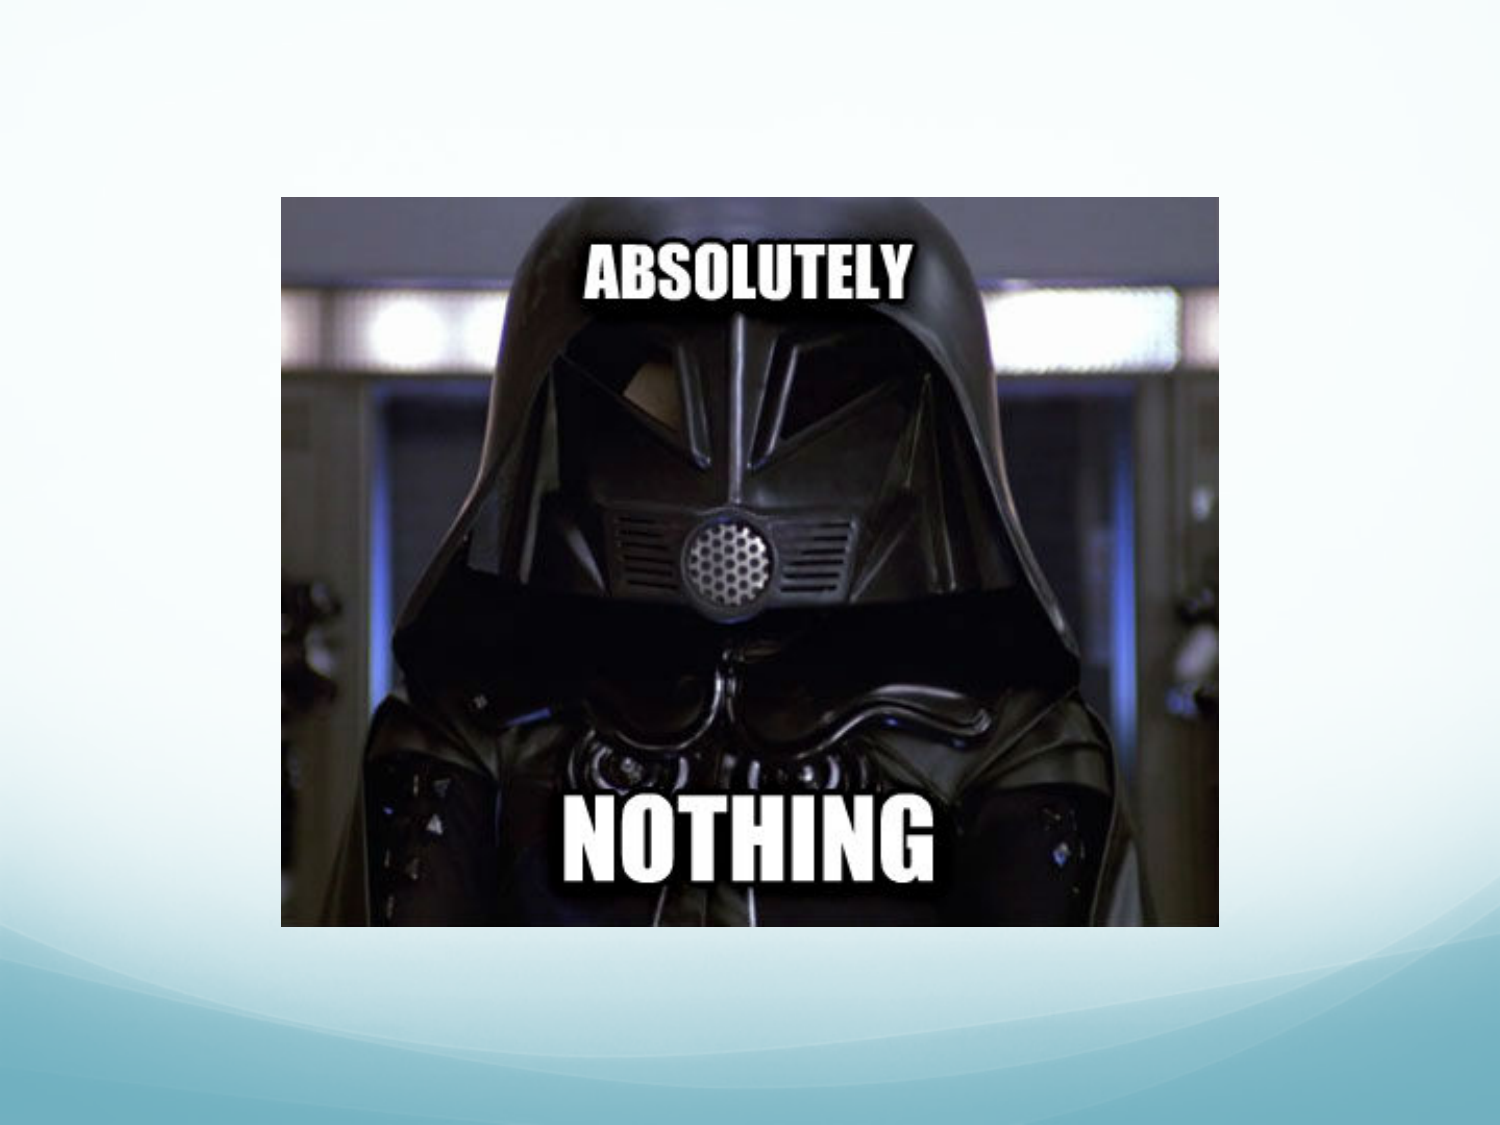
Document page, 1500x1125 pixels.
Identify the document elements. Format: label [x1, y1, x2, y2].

picture [280, 197, 1220, 928]
